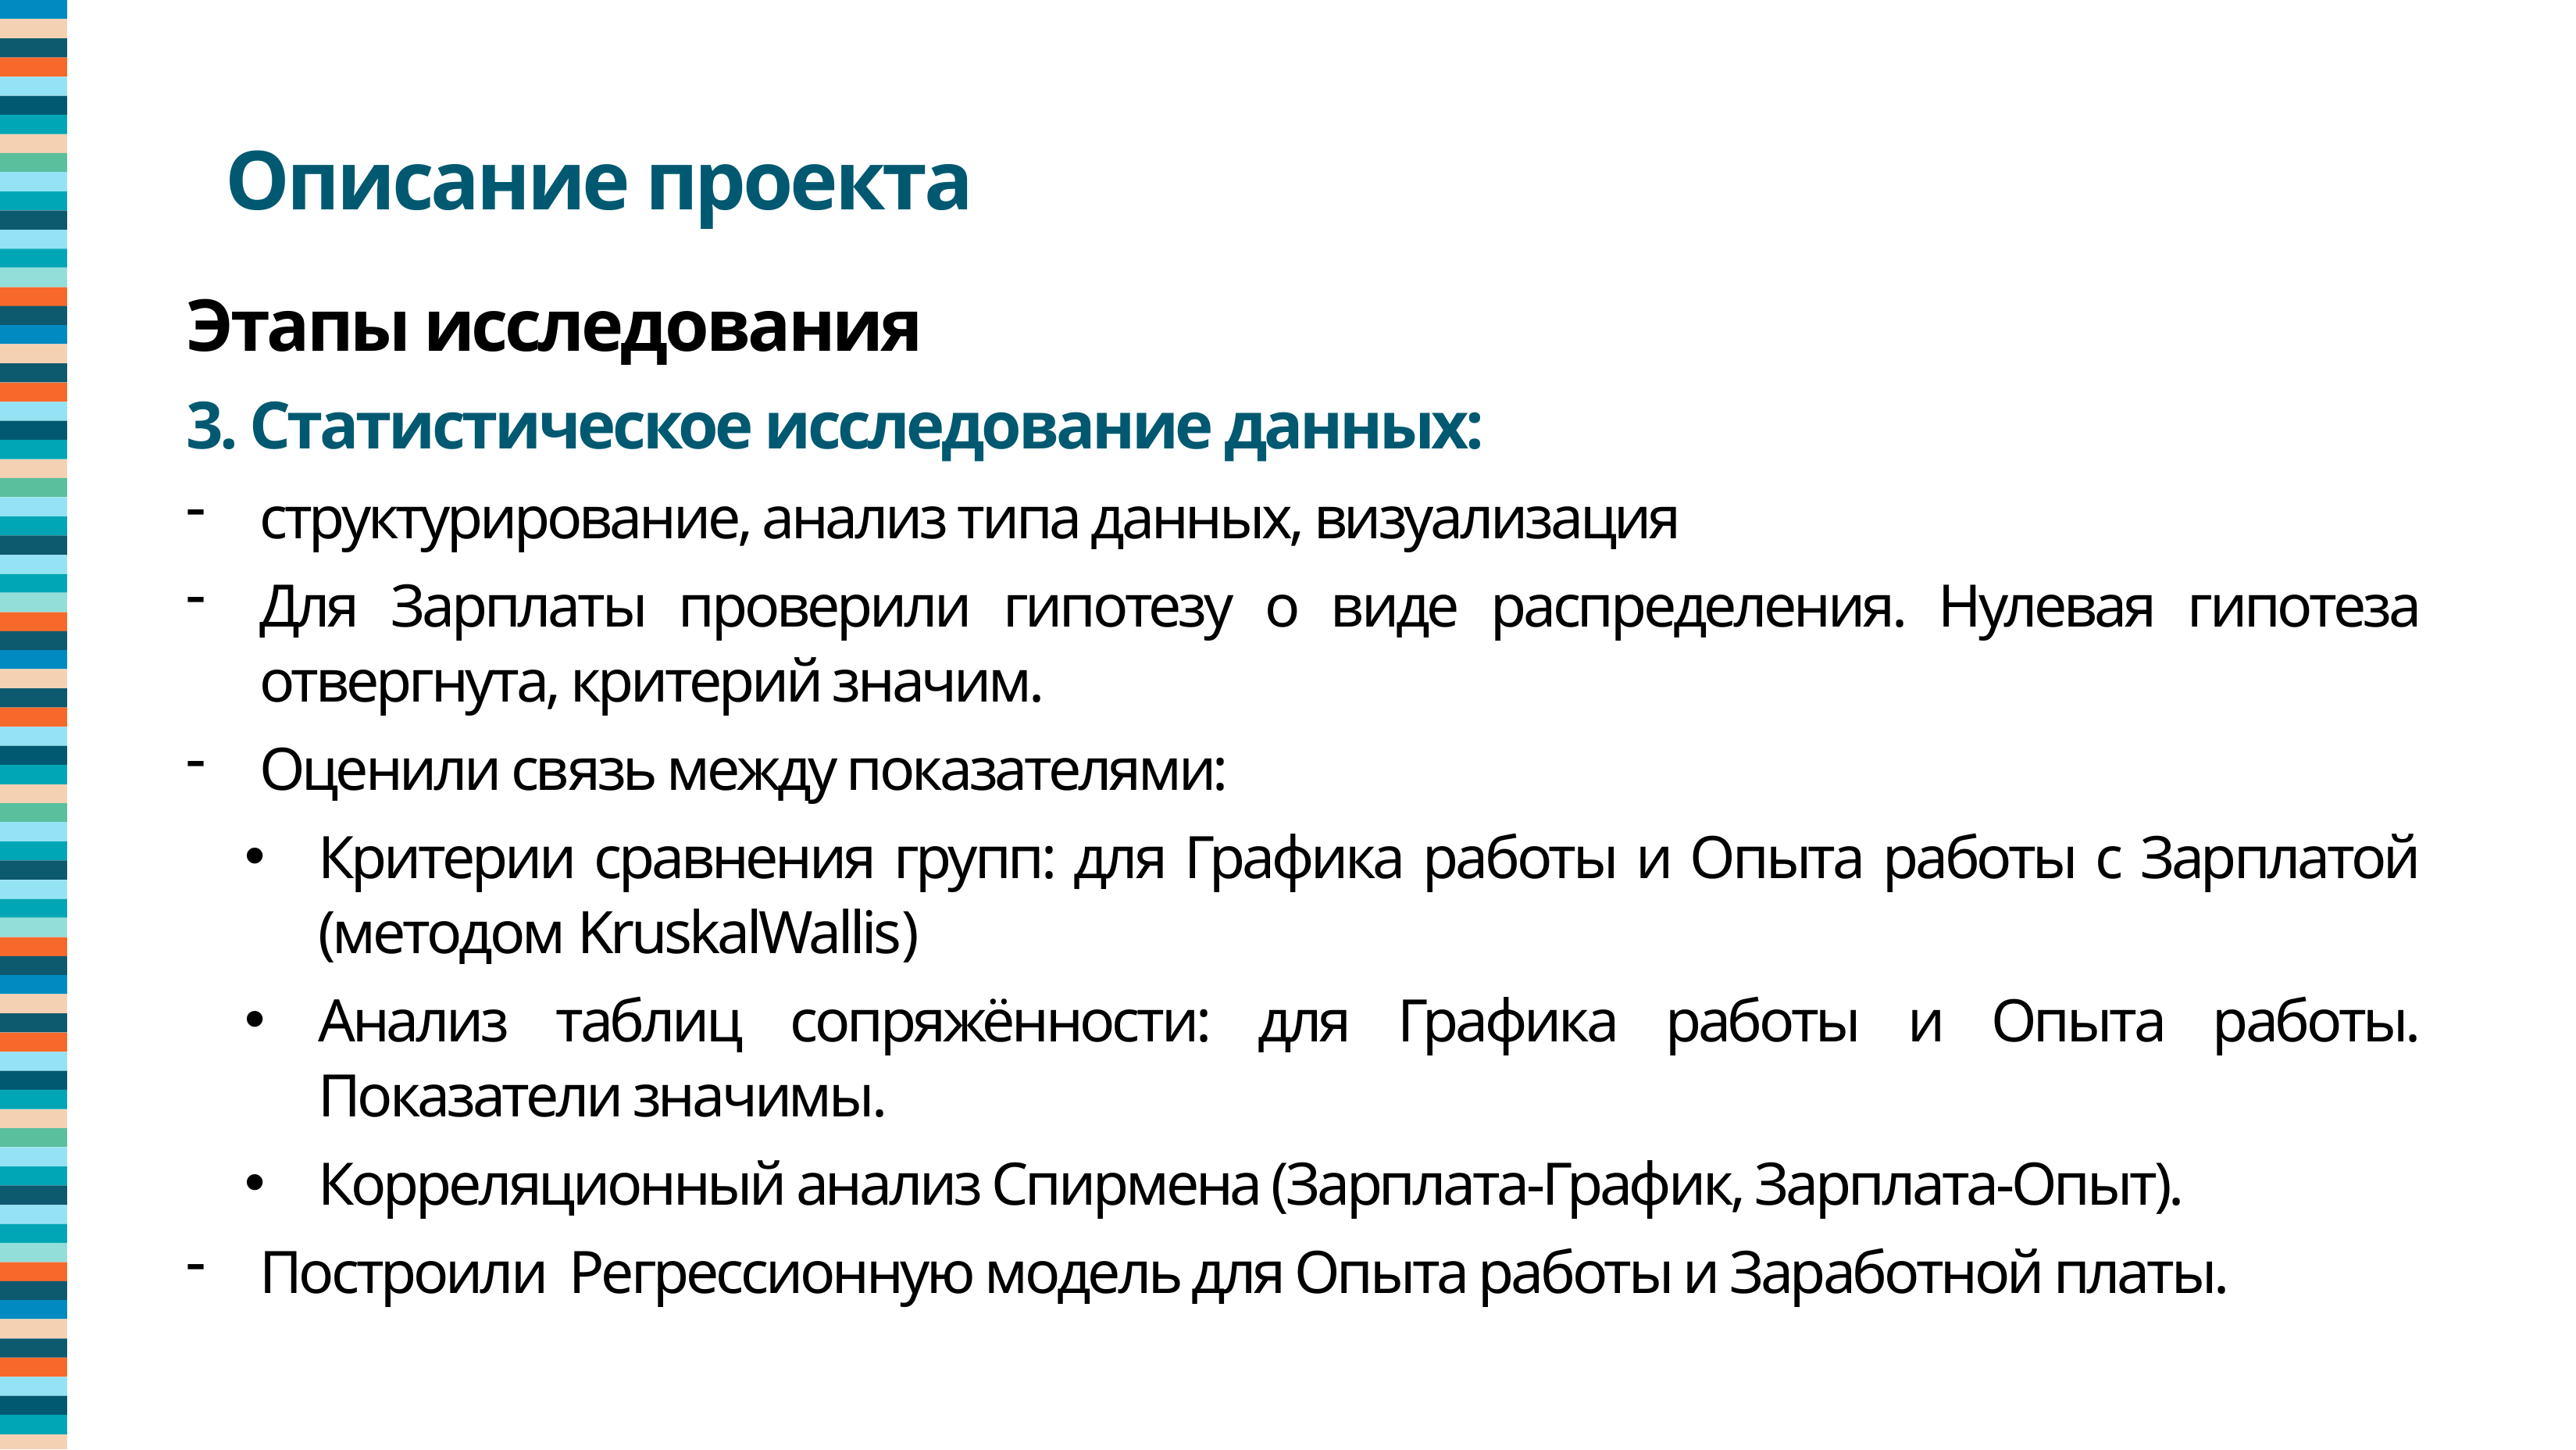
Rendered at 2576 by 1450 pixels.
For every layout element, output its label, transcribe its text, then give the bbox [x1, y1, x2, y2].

text_box Этапы исследования 3. Статистическое исследование данных: структурирование, анализ типа данных, визуализация Для Зарплаты проверили гипотезу о виде распределения. Нулевая гипотеза отвергнута, критерий значим. Оценили связь между показателями: Критерии сравнения групп: для Графика работы и Опыта работы с Зарплатой (методом KruskalWallis) Анализ таблиц сопряжённости: для Графика работы и Опыта работы. Показатели значимы. Корреляционный анализ Спирмена (Зарплата-График, Зарплата-Опыт). Построили Регрессионную модель для Опыта работы и Заработной платы. [174, 267, 2431, 1311]
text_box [0, 0, 68, 1450]
text_box Описание проекта [213, 116, 2138, 232]
